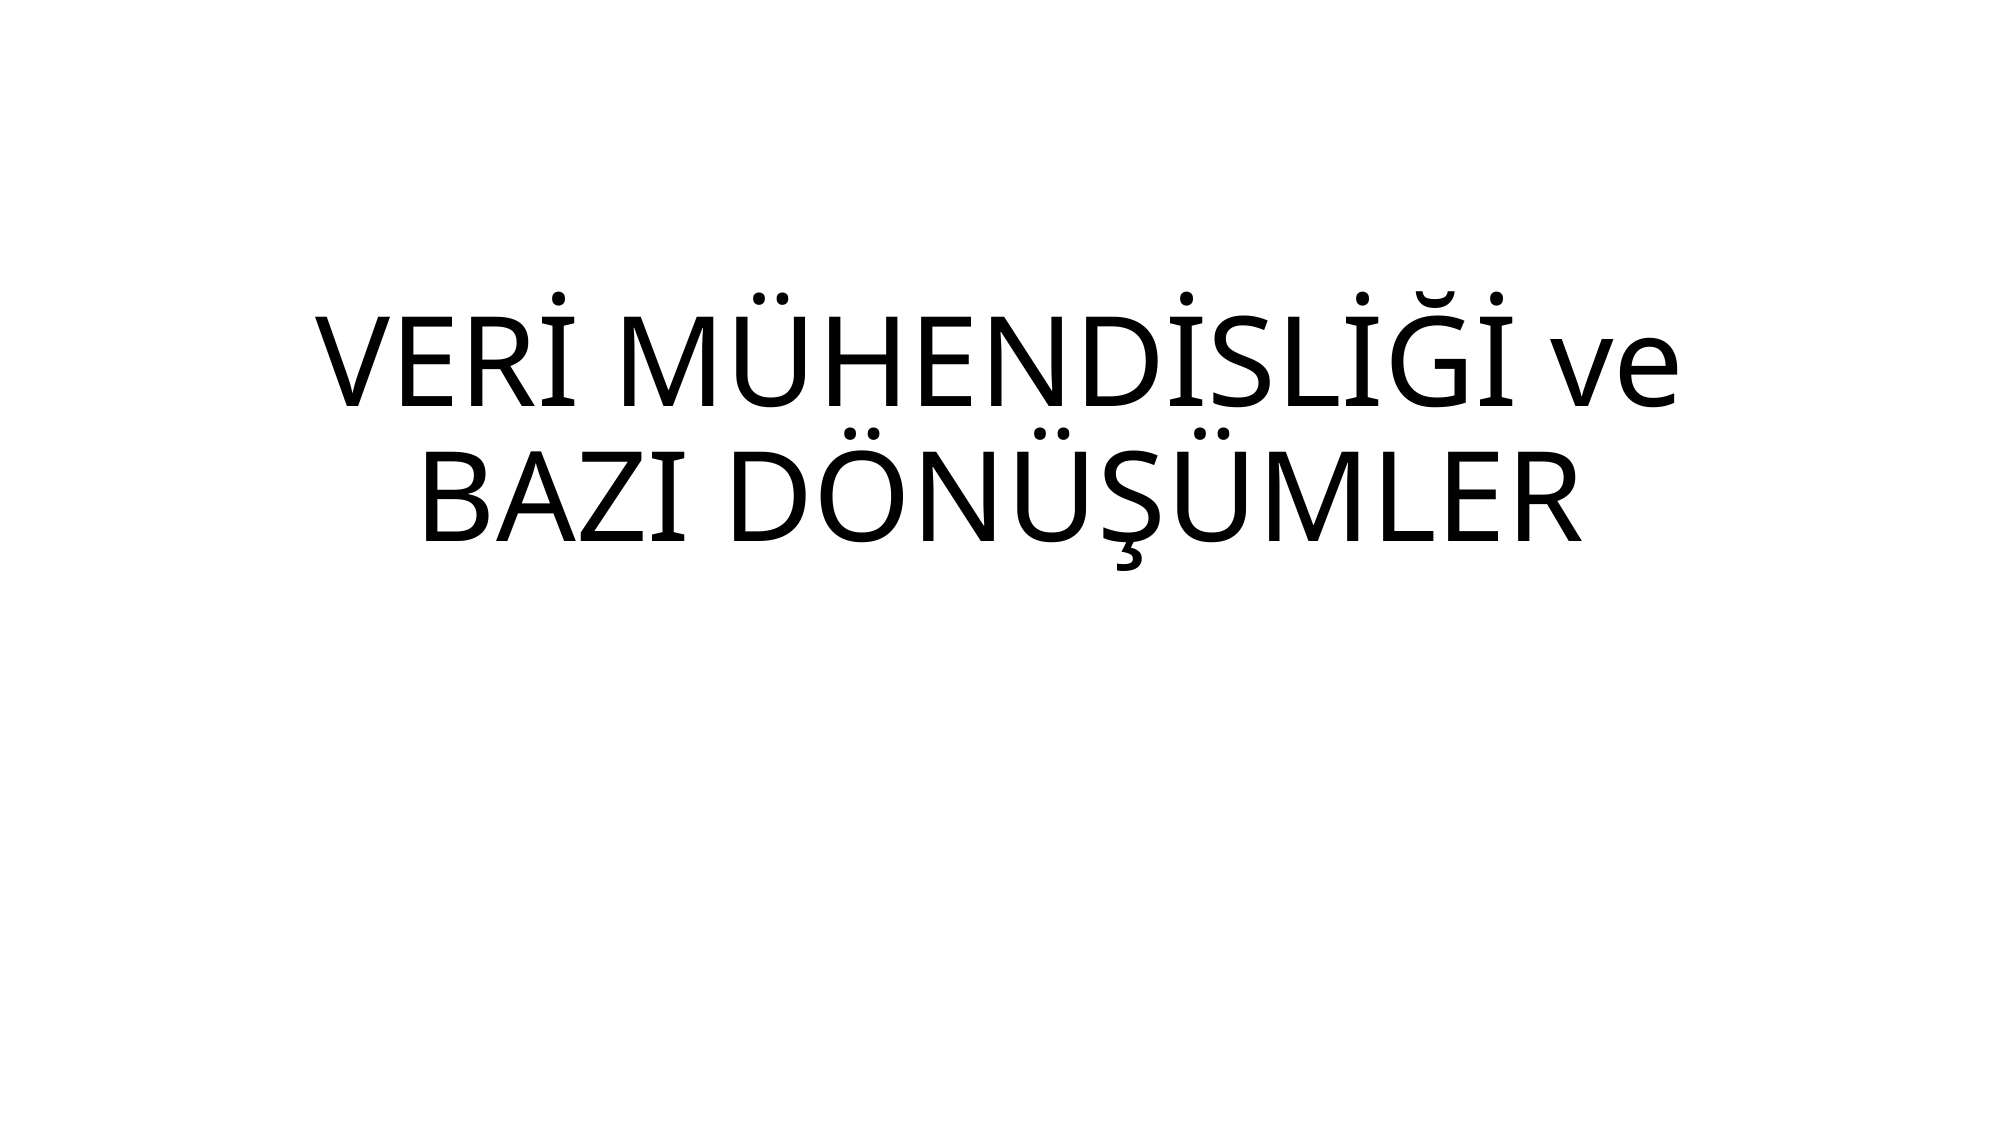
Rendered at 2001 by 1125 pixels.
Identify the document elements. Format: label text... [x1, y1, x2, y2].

title VERİ MÜHENDİSLİĞİ ve BAZI DÖNÜŞÜMLER [249, 184, 1750, 576]
